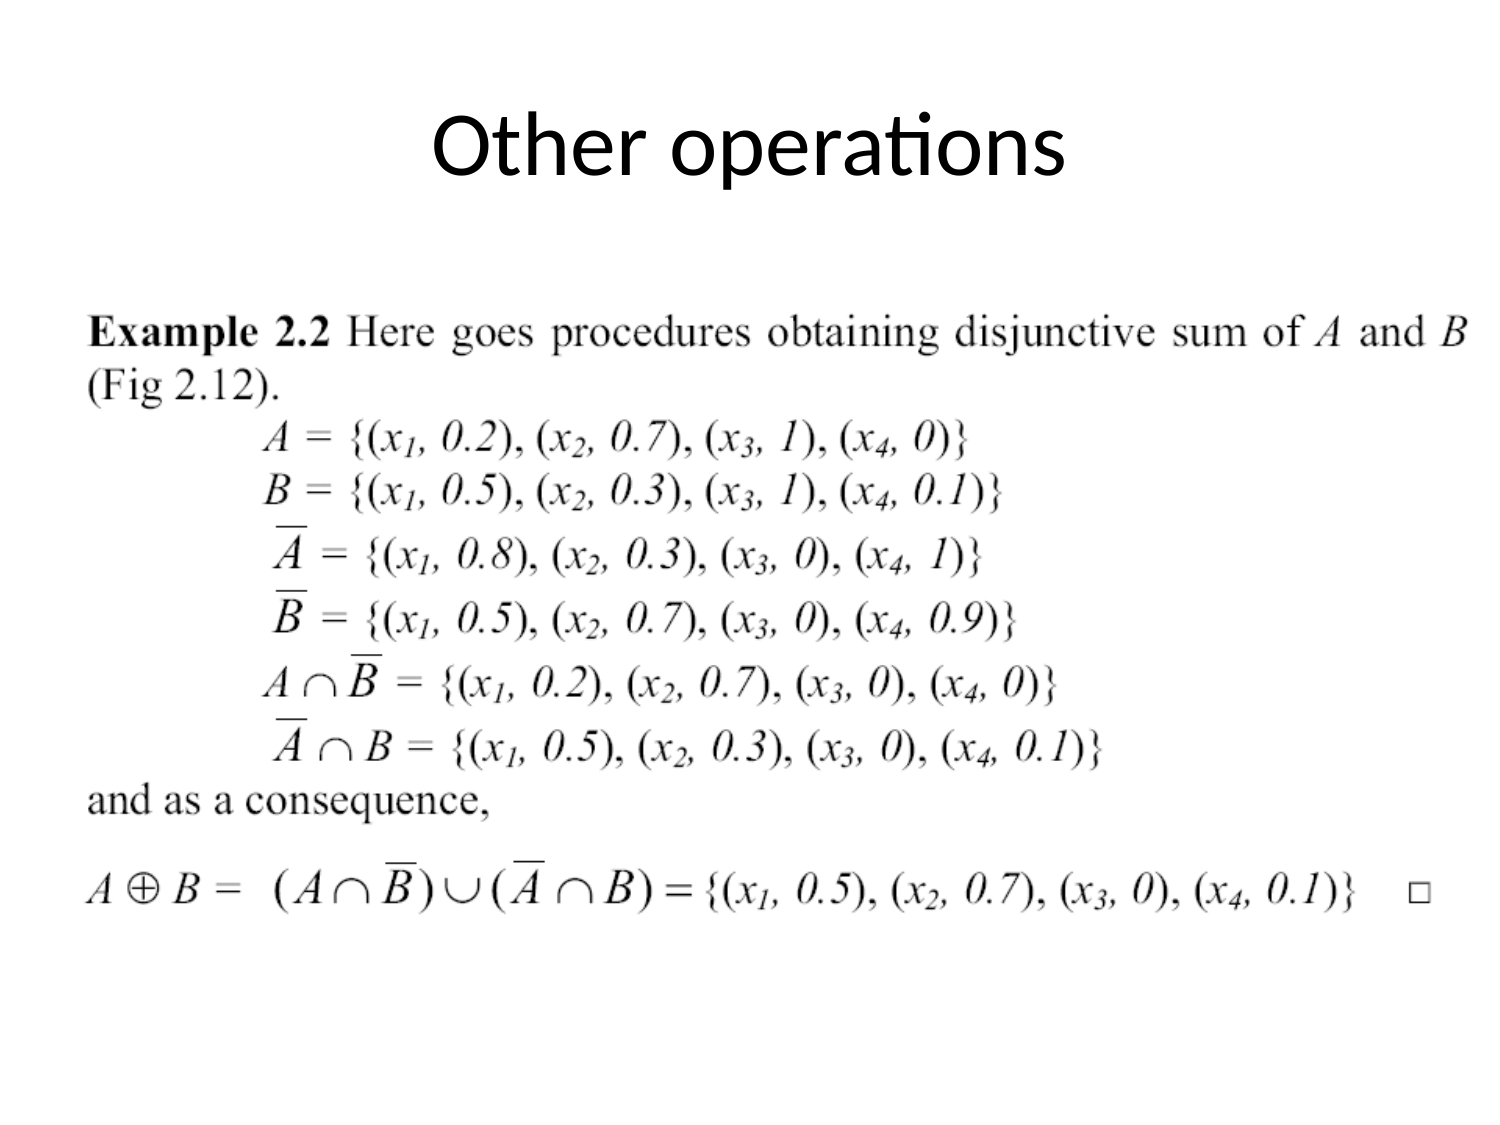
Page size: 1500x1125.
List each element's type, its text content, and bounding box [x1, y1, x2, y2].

title Other operations [75, 45, 1425, 233]
picture [48, 304, 1500, 930]
